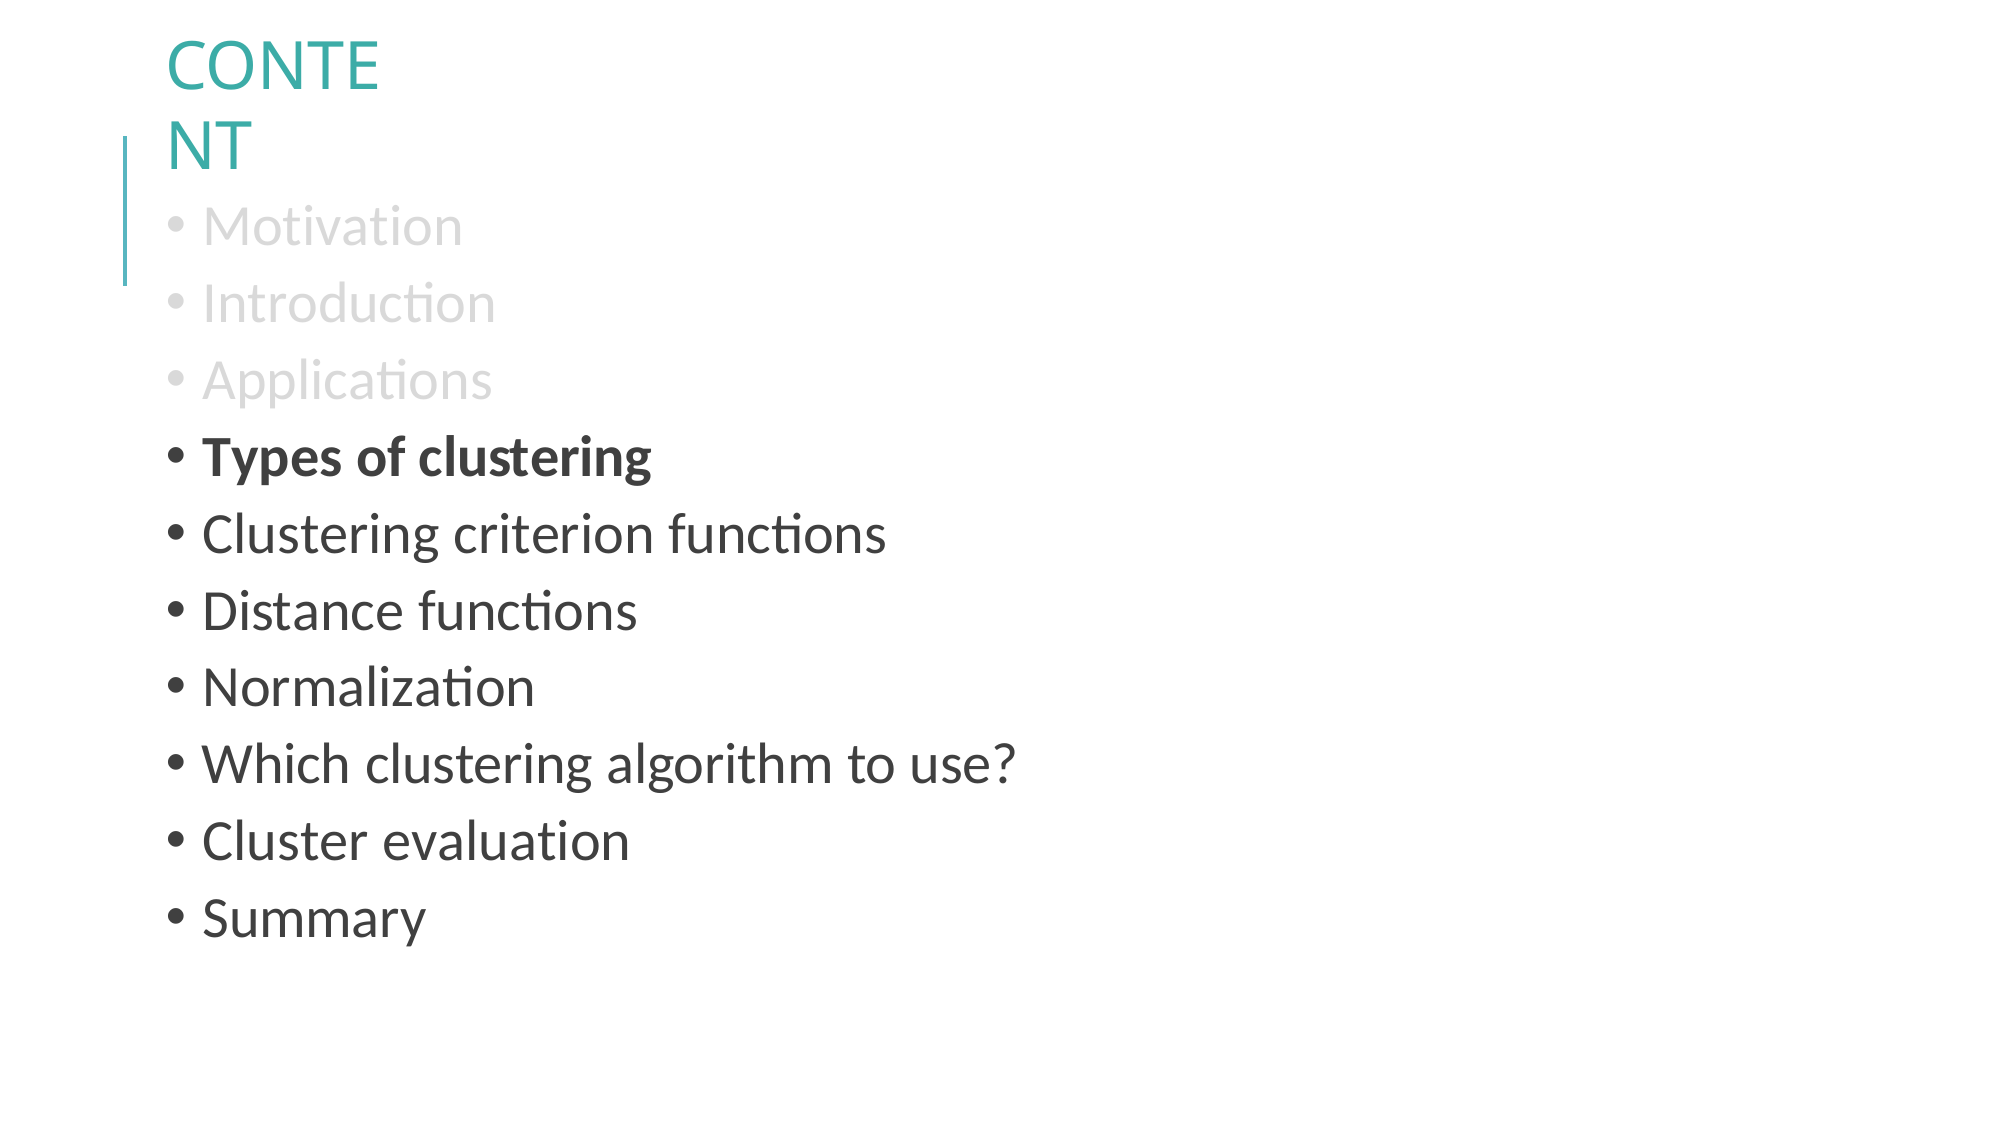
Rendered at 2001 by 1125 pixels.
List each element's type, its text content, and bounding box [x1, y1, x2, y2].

title Content [162, 6, 403, 178]
text_box 🞄 Motivation 🞄 Introduction 🞄 Applications 🞄 Types of clustering 🞄 Clustering criterion functions 🞄 Distance functions 🞄 Normalization 🞄 Which clustering algorithm to use? 🞄 Cluster evaluation 🞄 Summary [162, 178, 1028, 950]
